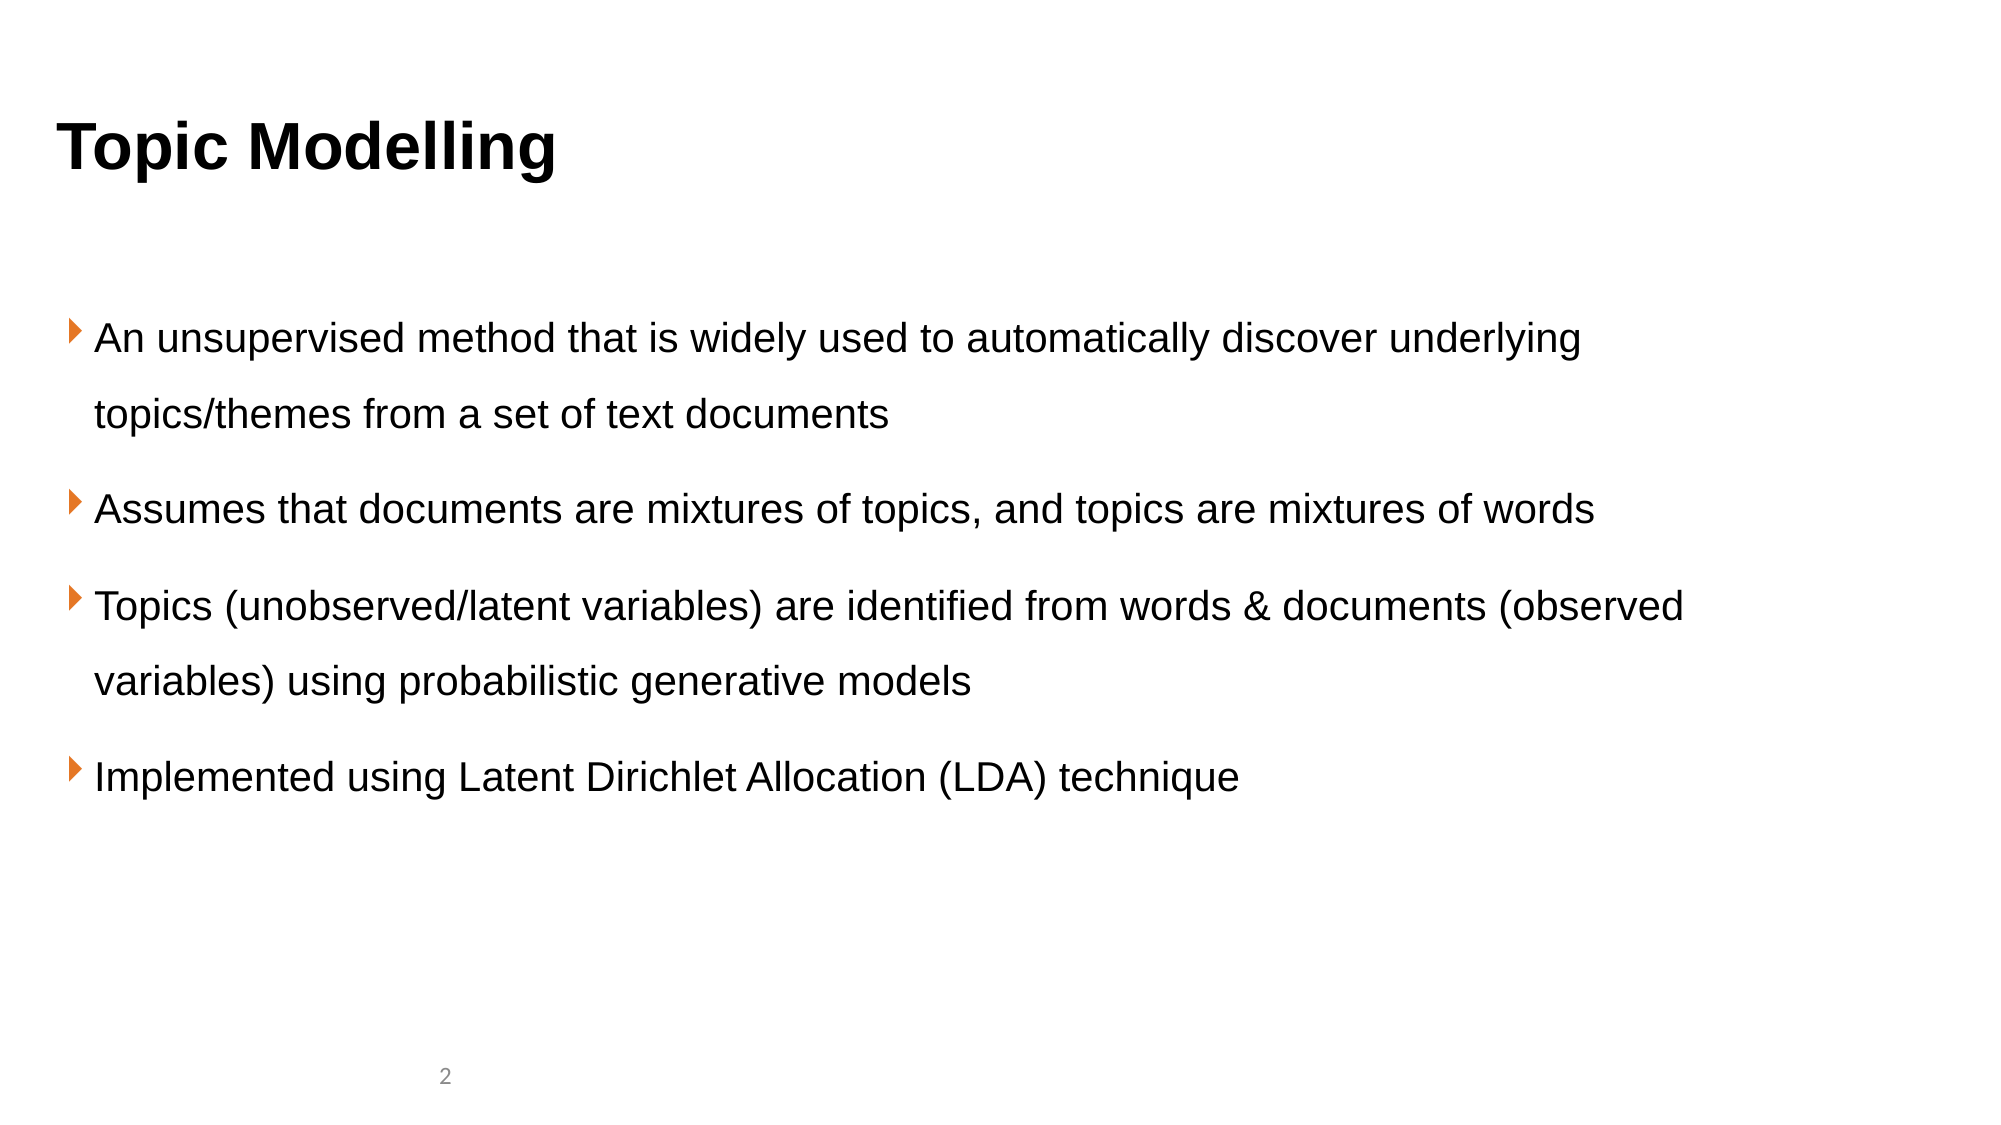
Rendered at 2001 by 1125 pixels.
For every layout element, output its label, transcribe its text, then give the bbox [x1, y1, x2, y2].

slide_number 2 [345, 1044, 467, 1105]
title Topic Modelling [41, 39, 1767, 257]
list An unsupervised method that is widely used to automatically discover underlying topics/themes from a set of text documents Assumes that documents are mixtures of topics, and topics are mixtures of words Topics (unobserved/latent variables) are identified from words & documents (observed variables) using probabilistic generative models Implemented using Latent Dirichlet Allocation (LDA) technique [41, 278, 1767, 993]
